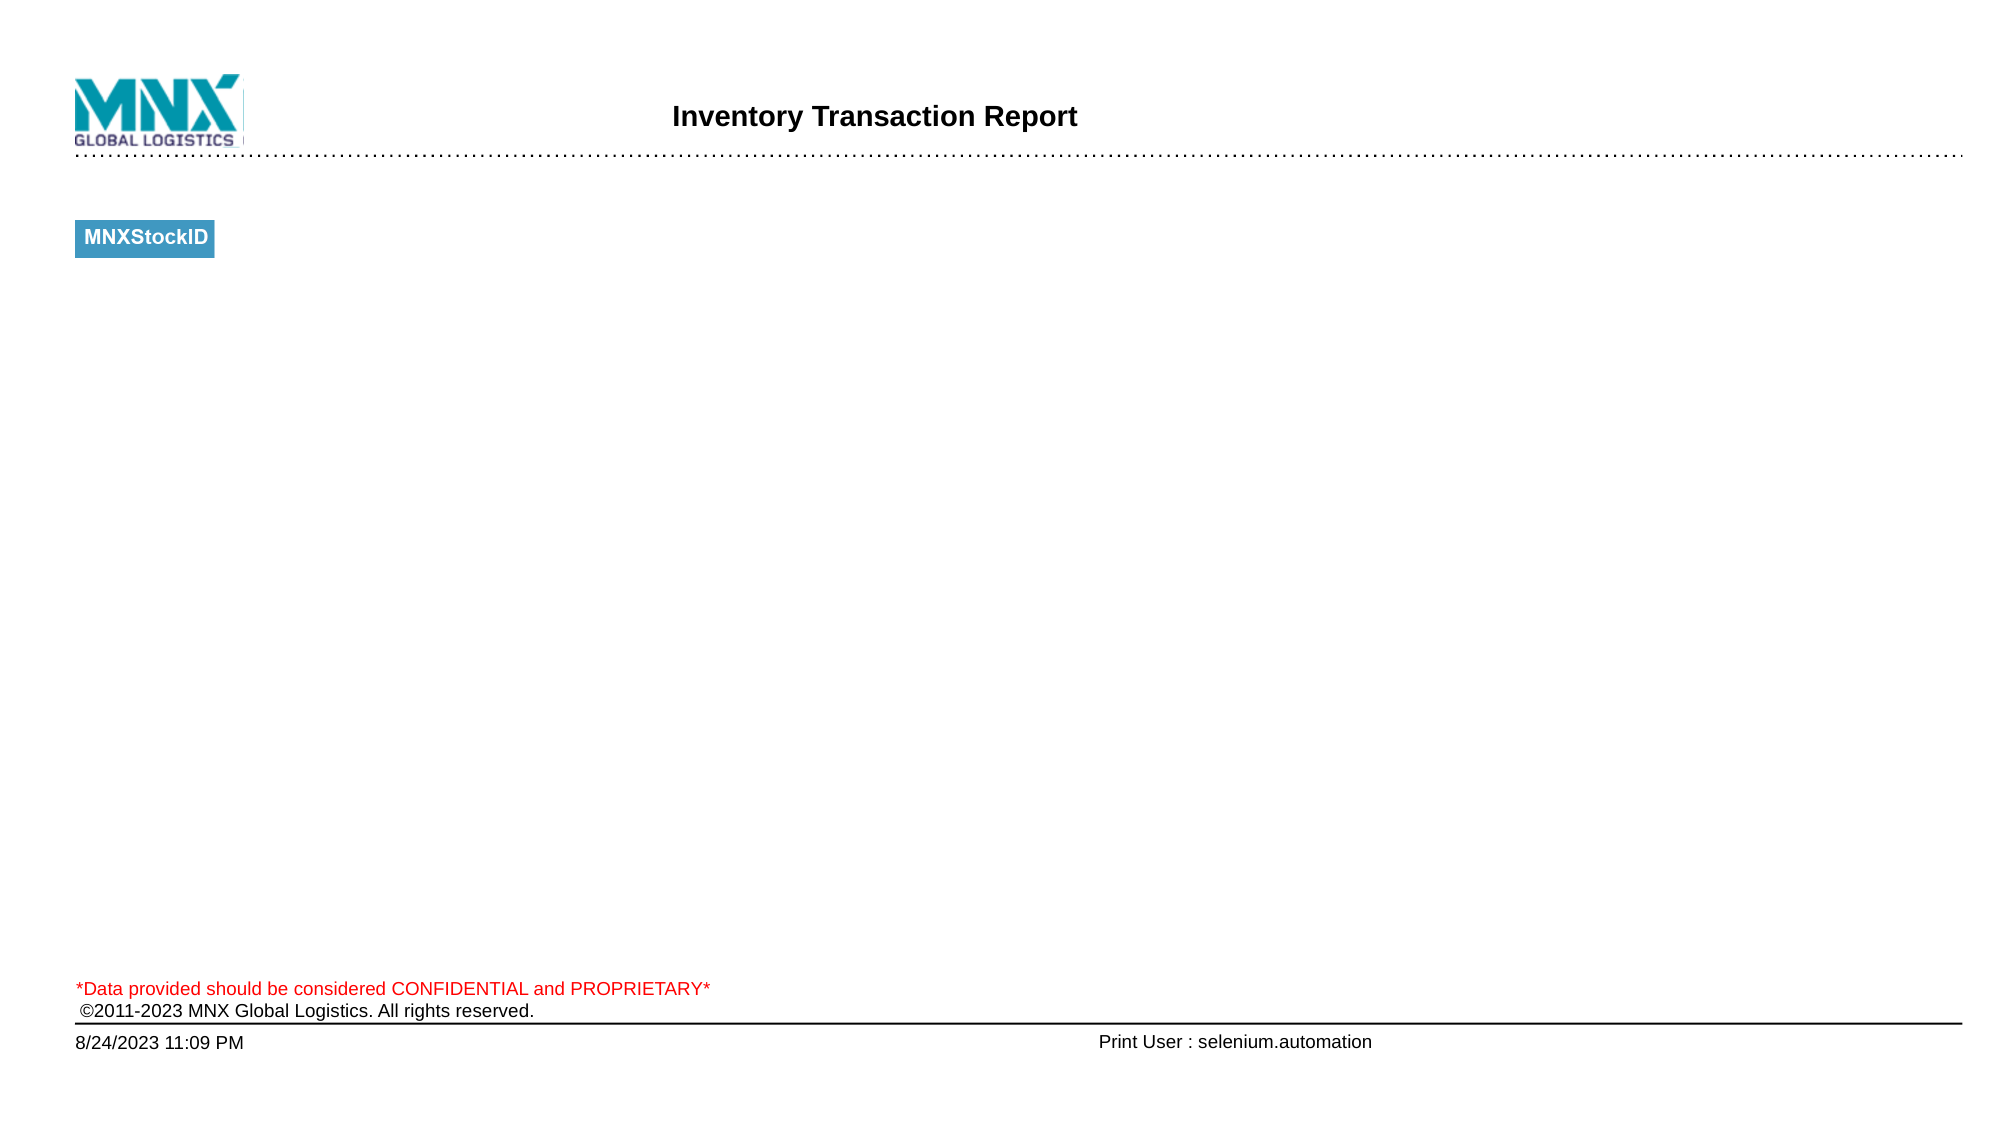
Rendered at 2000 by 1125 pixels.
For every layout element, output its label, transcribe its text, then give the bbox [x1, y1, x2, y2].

text_box *Data provided should be considered CONFIDENTIAL and PROPRIETARY* [76, 977, 1771, 999]
picture [74, 219, 215, 296]
picture [75, 74, 286, 148]
text_box Print User : selenium.automation [1032, 1029, 1439, 1050]
text_box ©2011-2023 MNX Global Logistics. All rights reserved. [75, 998, 1770, 1020]
text_box Inventory Transaction Report [490, 94, 1260, 137]
text_box 8/24/2023 11:09 PM [75, 1030, 374, 1050]
